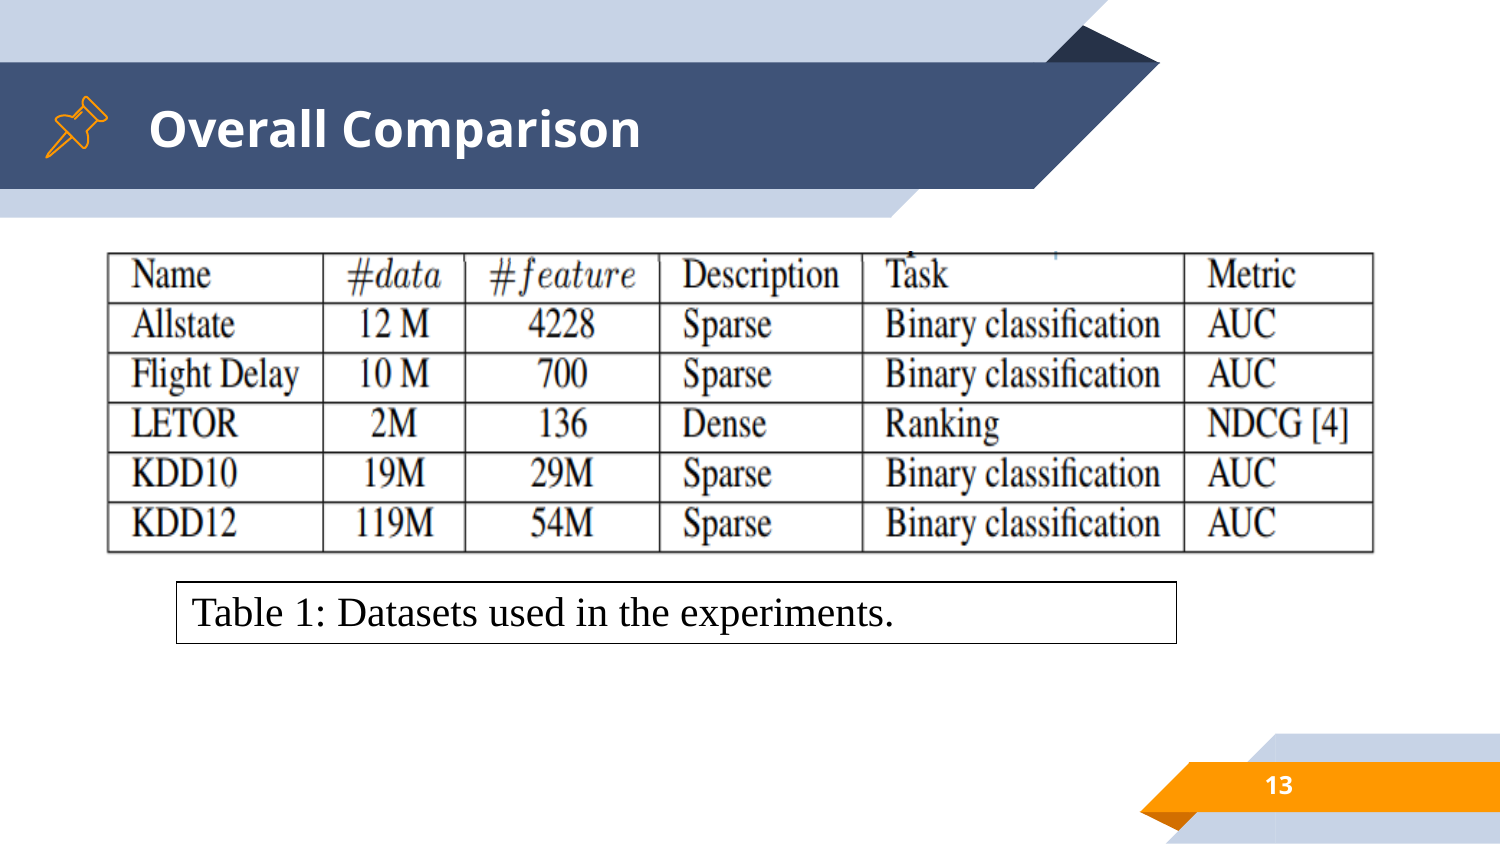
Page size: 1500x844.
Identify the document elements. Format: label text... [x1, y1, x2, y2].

title Overall Comparison [133, 64, 1035, 190]
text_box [45, 96, 108, 158]
picture [94, 251, 1391, 557]
table_header Table 1: Datasets used in the experiments. [177, 583, 1176, 643]
slide_number 13 [1249, 760, 1494, 813]
